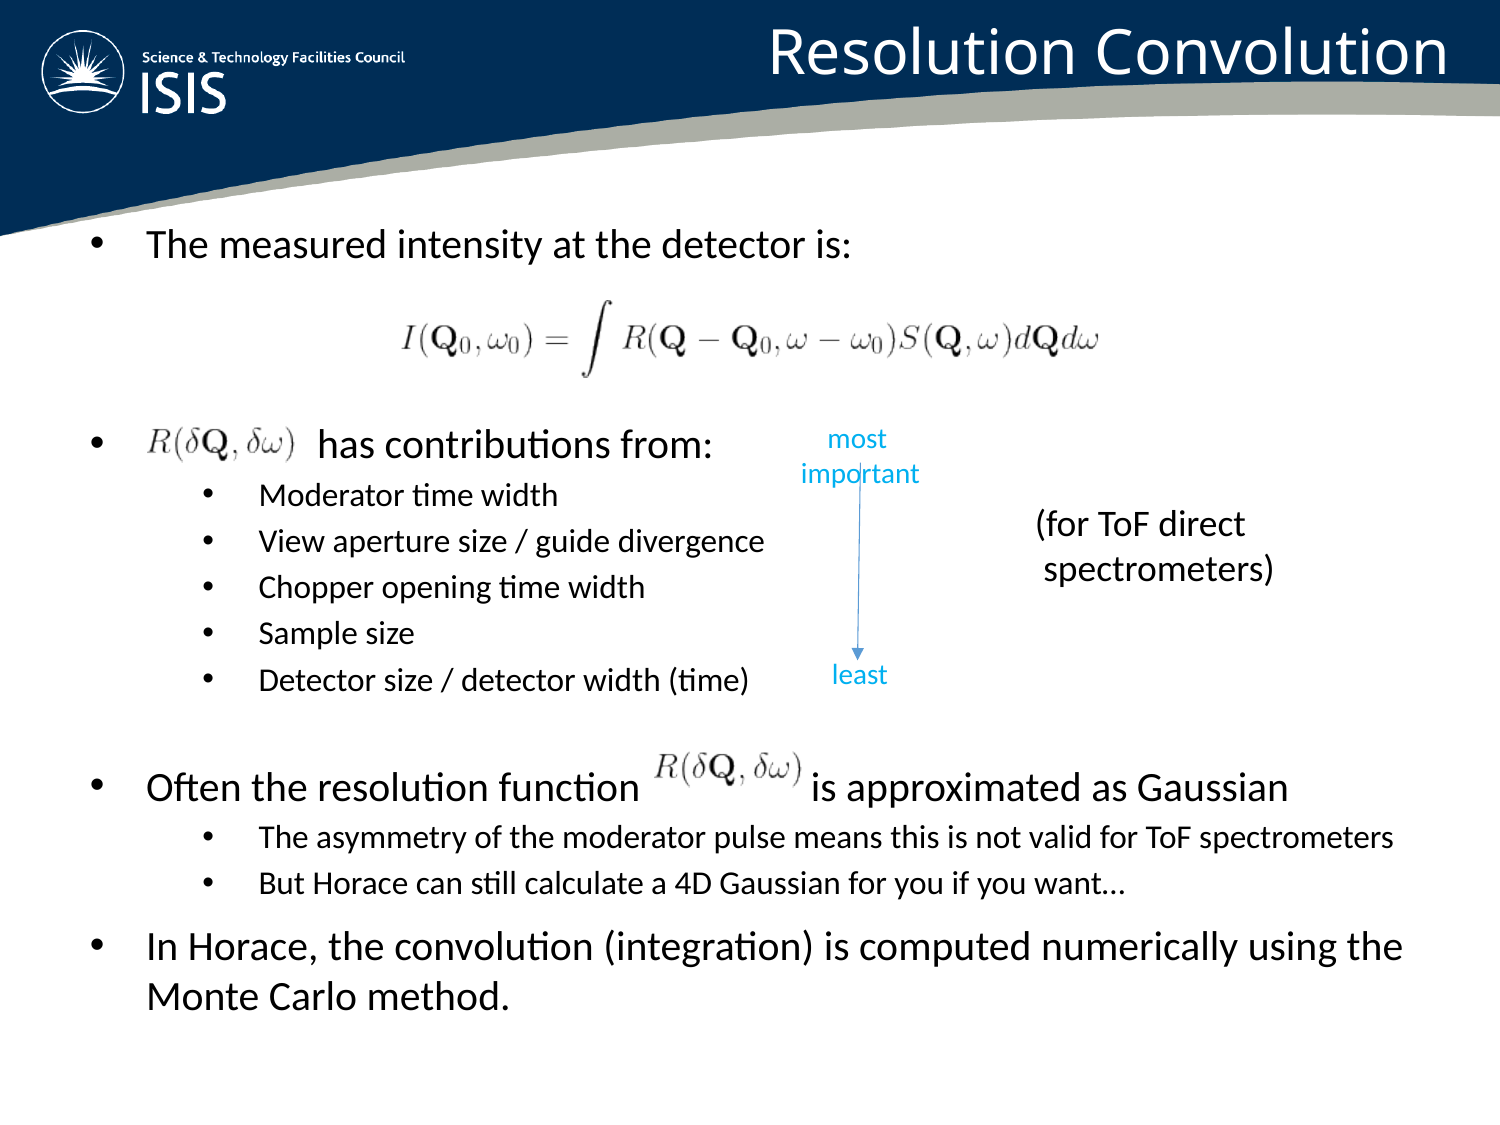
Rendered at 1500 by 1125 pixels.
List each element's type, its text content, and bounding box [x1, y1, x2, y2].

list The measured intensity at the detector is: has contributions from: Moderator time width View aperture size / guide divergence Chopper opening time width Sample size Detector size / detector width (time) Often the resolution function is approximated as Gaussian The asymmetry of the moderator pulse means this is not valid for ToF spectrometers But Horace can still calculate a 4D Gaussian for you if you want… In Horace, the convolution (integration) is computed numerically using the Monte Carlo method. [75, 209, 1425, 1107]
text_box Resolution Convolution [442, 3, 1483, 96]
picture [147, 426, 295, 463]
picture [654, 751, 802, 788]
picture [400, 300, 1100, 378]
text_box (for ToF direct spectrometers) [1020, 491, 1291, 597]
picture [0, 0, 1500, 302]
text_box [784, 412, 936, 699]
